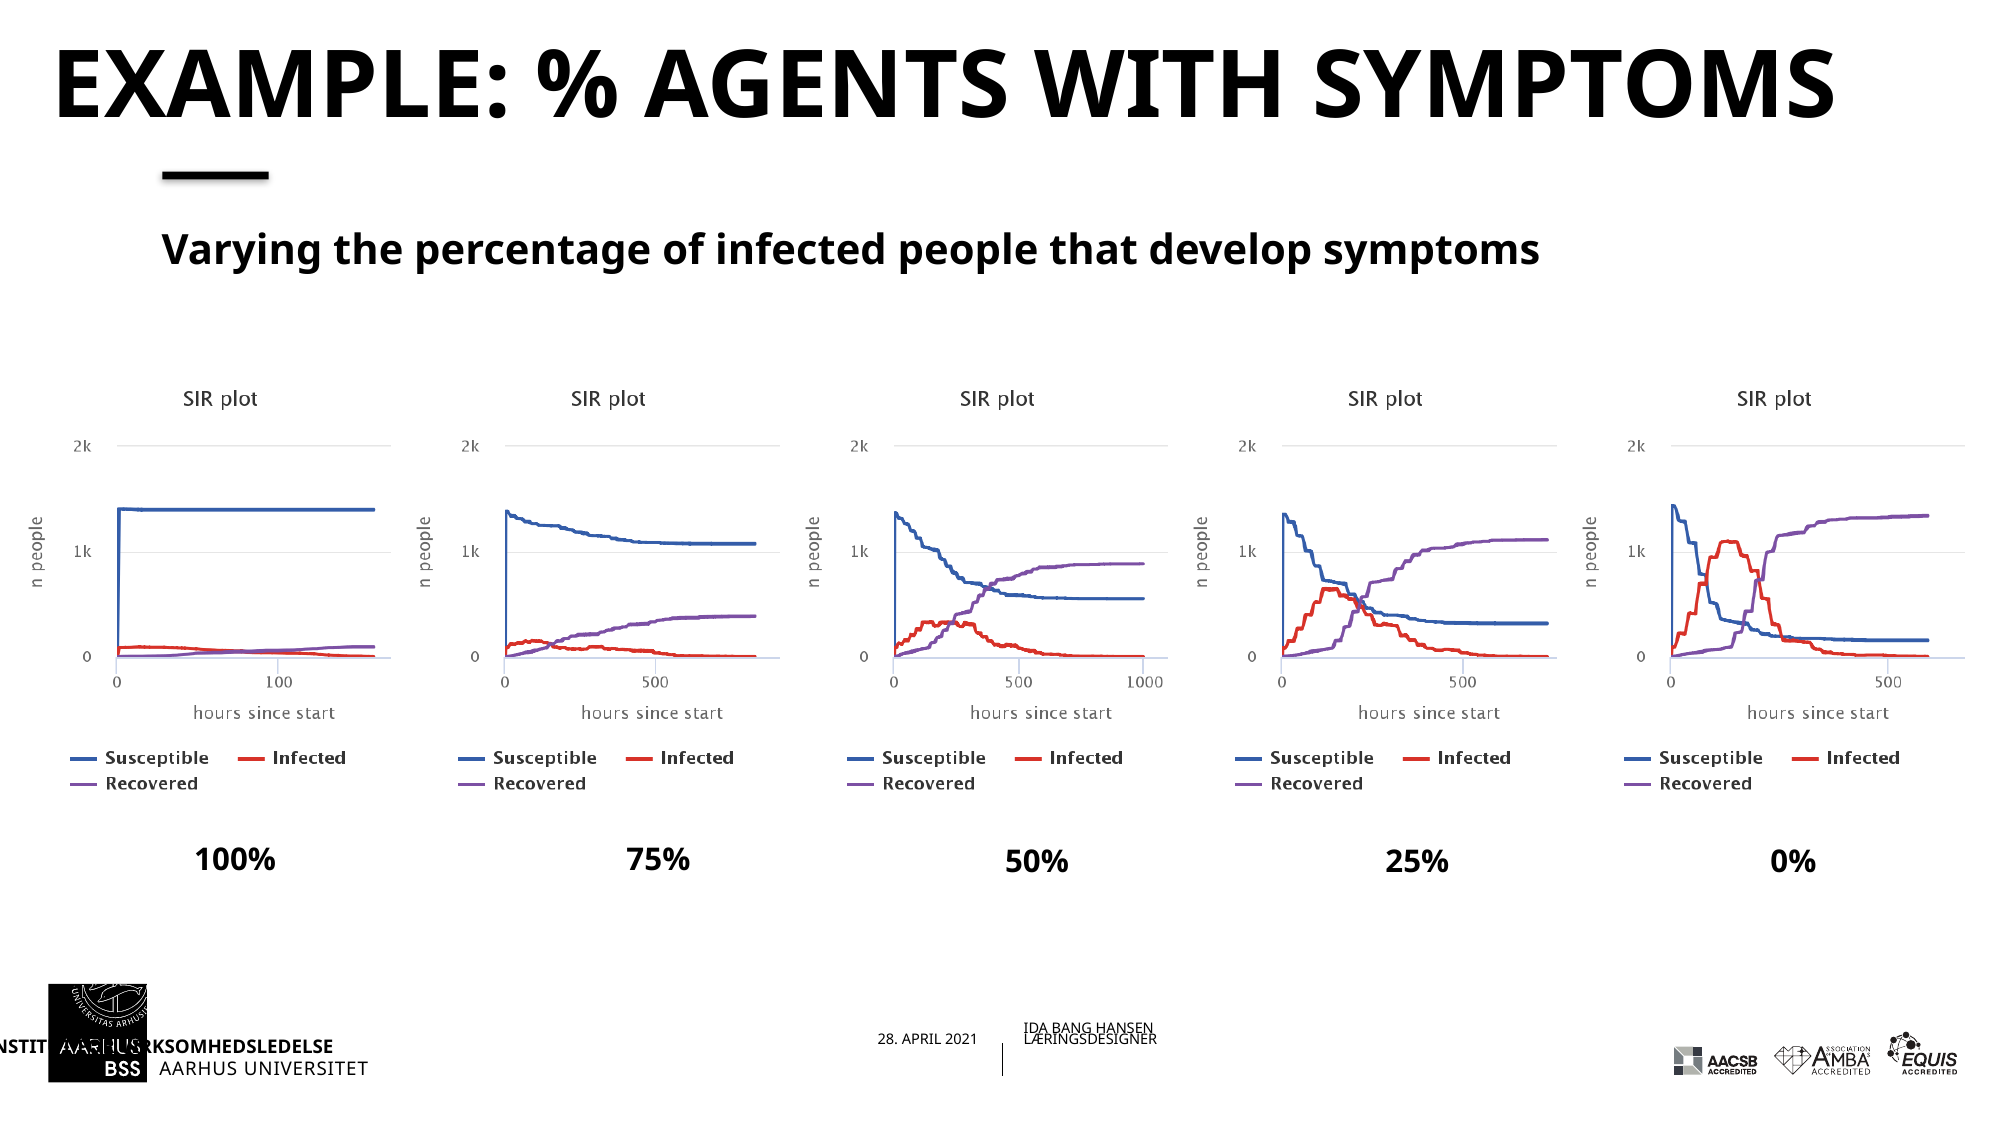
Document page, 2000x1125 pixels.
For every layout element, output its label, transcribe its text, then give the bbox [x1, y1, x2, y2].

picture [2, 373, 1990, 823]
text_box 25% [1370, 832, 1485, 887]
title example: % agents with symptoms [51, 37, 1948, 162]
list Varying the percentage of infected people that develop symptoms [161, 832, 1839, 968]
text_box 75% [611, 832, 726, 884]
text_box 100% [179, 832, 294, 884]
text_box 0% [1755, 832, 1870, 887]
list Varying the percentage of infected people that develop symptoms [161, 224, 1839, 371]
text_box 50% [990, 832, 1104, 887]
